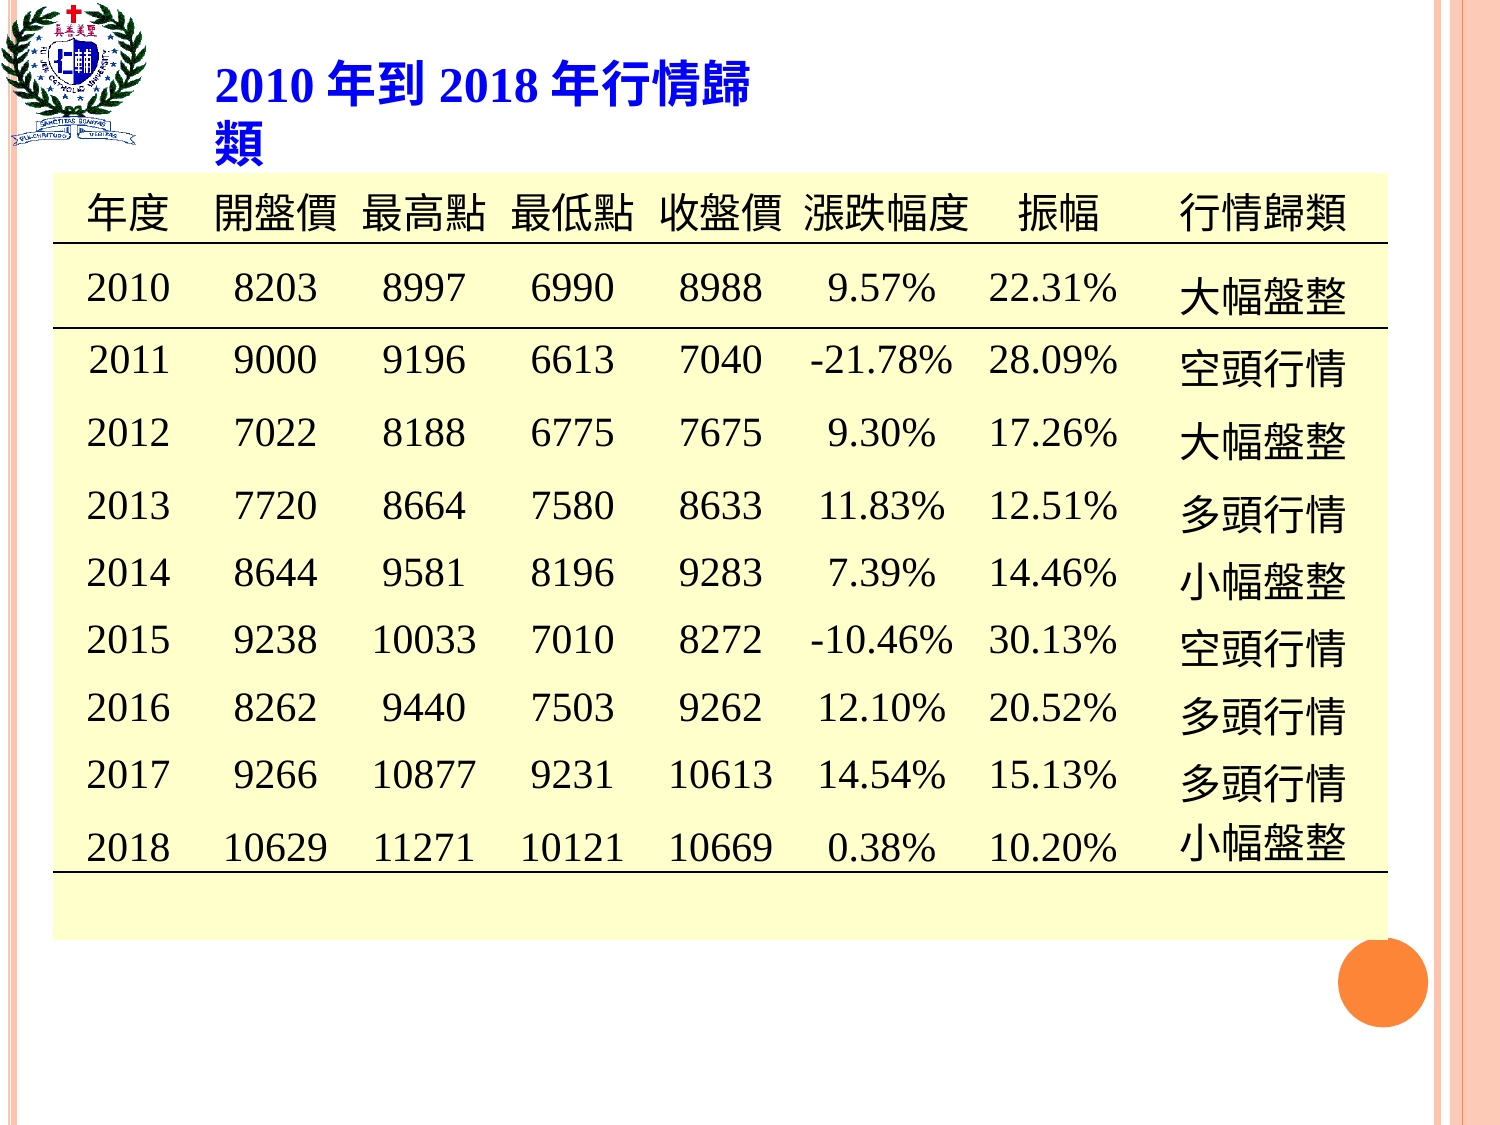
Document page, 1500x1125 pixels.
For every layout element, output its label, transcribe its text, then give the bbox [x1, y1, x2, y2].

table_cell 2011 [53, 329, 191, 401]
table_cell 6613 [498, 329, 647, 401]
table_cell 10877 [350, 745, 498, 814]
table_cell [53, 873, 1388, 940]
table_cell 7.39% [794, 543, 980, 610]
table_cell 7503 [498, 678, 647, 745]
table_header 行情歸類 [1149, 173, 1388, 242]
table_cell 9283 [647, 543, 794, 610]
table_cell 7010 [498, 610, 647, 678]
table_cell 22.31% [980, 244, 1149, 327]
table_cell 大幅盤整 [1149, 244, 1388, 327]
table_cell 9266 [191, 745, 350, 814]
table_cell 2012 [53, 401, 191, 473]
table_cell 8203 [191, 244, 350, 327]
table_cell 20.52% [980, 678, 1149, 745]
table_cell 10.20% [980, 814, 1149, 871]
table_cell 6775 [498, 401, 647, 473]
table_cell 7040 [647, 329, 794, 401]
table_cell 14.46% [980, 543, 1149, 610]
title 2010年到2018年行情歸類 [212, 50, 768, 240]
table_cell 10121 [498, 814, 647, 871]
table_cell 14.54% [794, 745, 980, 814]
table_cell 9262 [647, 678, 794, 745]
table_cell 9231 [498, 745, 647, 814]
table_cell -10.46% [794, 610, 980, 678]
table_cell 空頭行情 [1149, 329, 1388, 401]
table_cell 8196 [498, 543, 647, 610]
table_cell 2017 [53, 745, 191, 814]
table_cell 10629 [191, 814, 350, 871]
picture [0, 0, 148, 147]
table_cell 28.09% [980, 329, 1149, 401]
table_cell 7580 [498, 473, 647, 543]
table_cell 7675 [647, 401, 794, 473]
table_cell 17.26% [980, 401, 1149, 473]
table_cell 空頭行情 [1149, 610, 1388, 678]
table_cell 9196 [350, 329, 498, 401]
table_cell 9.57% [794, 244, 980, 327]
table_cell 2013 [53, 473, 191, 543]
table_header 開盤價 [191, 173, 350, 242]
table_cell 8644 [191, 543, 350, 610]
table_header 年度 [53, 173, 191, 242]
table_cell 8988 [647, 244, 794, 327]
table_cell 9581 [350, 543, 498, 610]
table_cell 8664 [350, 473, 498, 543]
table_header 振幅 [980, 173, 1149, 242]
table_cell 8633 [647, 473, 794, 543]
table_cell 9440 [350, 678, 498, 745]
table_header 漲跌幅度 [794, 173, 980, 242]
table_cell 2016 [53, 678, 191, 745]
table_cell 11271 [350, 814, 498, 871]
table_cell 11.83% [794, 473, 980, 543]
table_cell 2015 [53, 610, 191, 678]
table_cell 15.13% [980, 745, 1149, 814]
table_cell 9000 [191, 329, 350, 401]
table_cell 多頭行情 [1149, 473, 1388, 543]
table_cell 2014 [53, 543, 191, 610]
table_cell 8997 [350, 244, 498, 327]
table_cell 2018 [53, 814, 191, 871]
table_cell 8272 [647, 610, 794, 678]
table_cell 8188 [350, 401, 498, 473]
table_cell 10613 [647, 745, 794, 814]
table_cell 12.10% [794, 678, 980, 745]
table_cell 小幅盤整 [1149, 543, 1388, 610]
table_cell 7022 [191, 401, 350, 473]
table_cell 30.13% [980, 610, 1149, 678]
table_cell 2010 [53, 244, 191, 327]
table_cell 9238 [191, 610, 350, 678]
table_cell 小幅盤整 [1149, 814, 1388, 871]
table_cell 12.51% [980, 473, 1149, 543]
table_cell 6990 [498, 244, 647, 327]
table_cell 0.38% [794, 814, 980, 871]
table_cell 多頭行情 [1149, 678, 1388, 745]
table_header 收盤價 [647, 173, 794, 242]
table_cell -21.78% [794, 329, 980, 401]
table_cell 10669 [647, 814, 794, 871]
table_cell 多頭行情 [1149, 745, 1388, 814]
table_cell 大幅盤整 [1149, 401, 1388, 473]
table_cell 10033 [350, 610, 498, 678]
table_cell 8262 [191, 678, 350, 745]
table_cell 7720 [191, 473, 350, 543]
table_cell 9.30% [794, 401, 980, 473]
